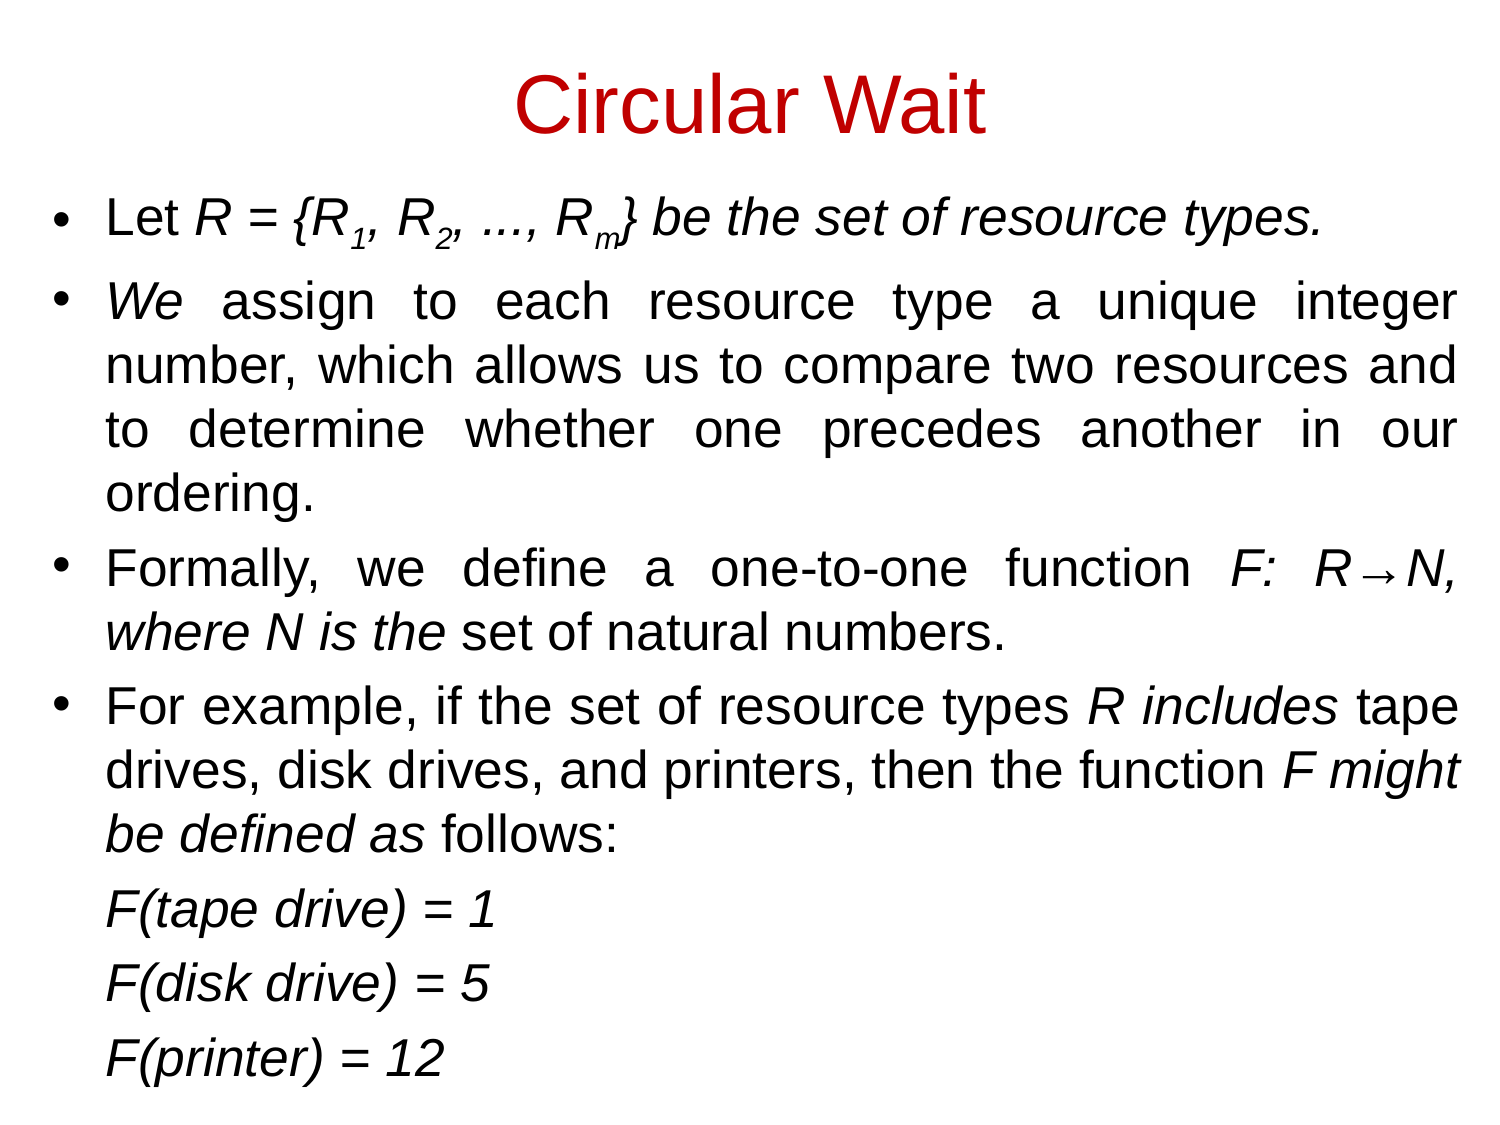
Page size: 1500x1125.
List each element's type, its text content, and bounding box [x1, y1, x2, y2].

title Circular Wait [75, 24, 1425, 174]
list Let R = {R1, R2, ..., Rm} be the set of resource types. We assign to each resource type a unique integer number, which allows us to compare two resources and to determine whether one precedes another in our ordering. Formally, we define a one-to-one function F: R→N, where N is the set of natural numbers. For example, if the set of resource types R includes tape drives, disk drives, and printers, then the function F might be defined as follows: F(tape drive) = 1 F(disk drive) = 5 F(printer) = 12 [37, 174, 1475, 1100]
